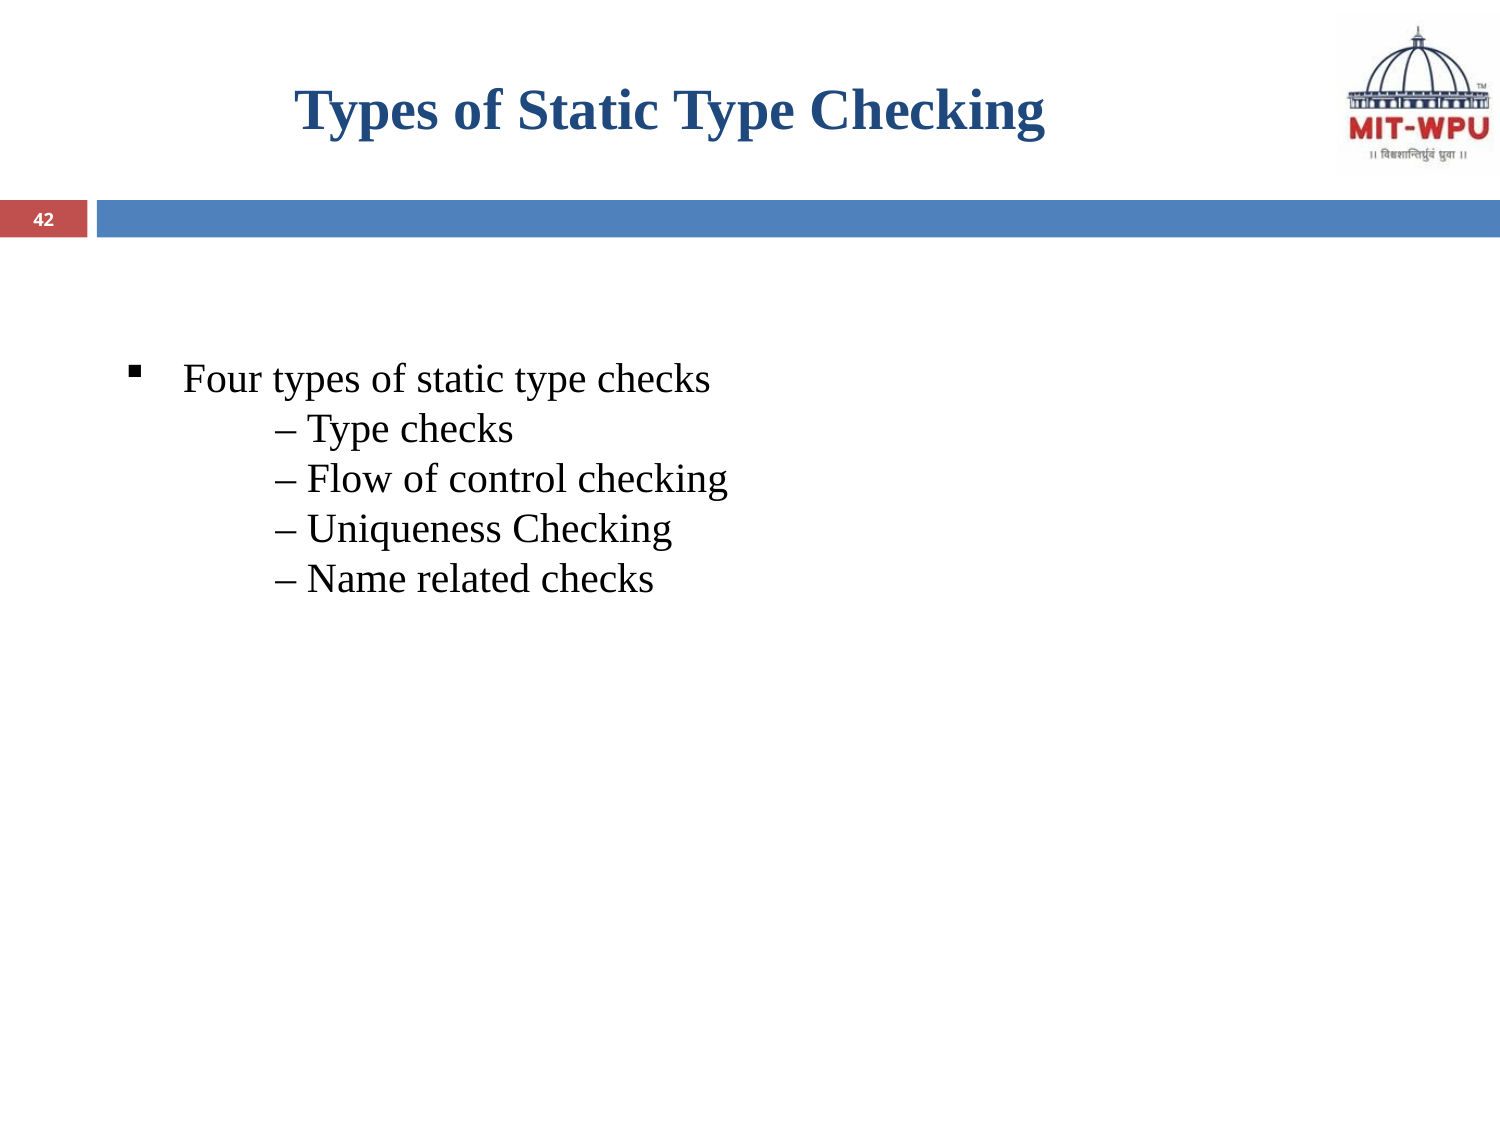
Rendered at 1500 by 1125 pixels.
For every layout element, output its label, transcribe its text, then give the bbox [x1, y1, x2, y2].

title Types of Static Type Checking [12, 24, 1329, 188]
slide_number 42 [0, 200, 88, 241]
text_box Four types of static type checks – Type checks – Flow of control checking – Uniqueness Checking – Name related checks [110, 343, 1500, 609]
picture [1337, 12, 1500, 175]
